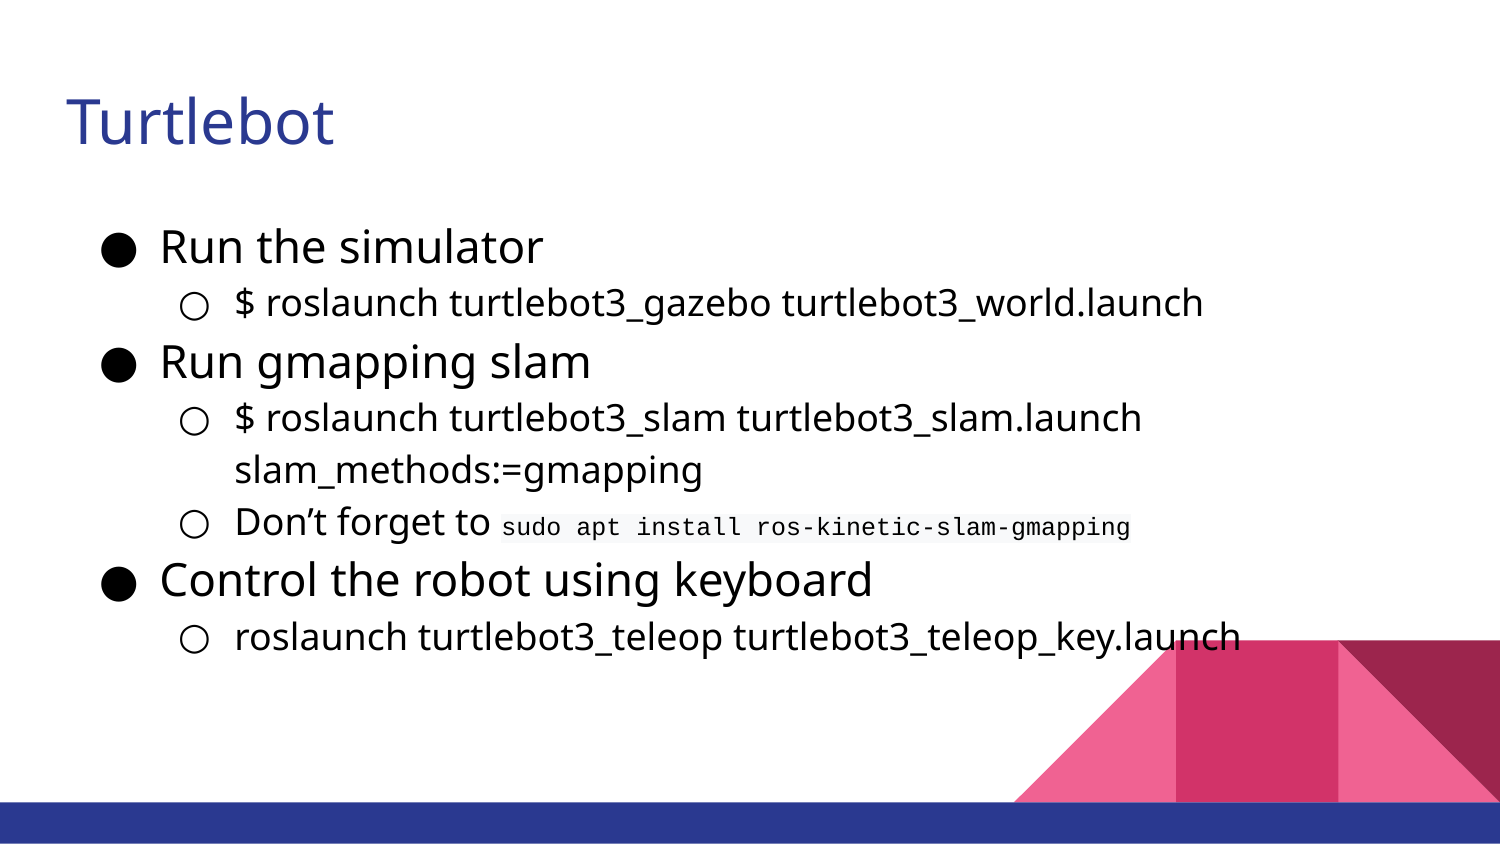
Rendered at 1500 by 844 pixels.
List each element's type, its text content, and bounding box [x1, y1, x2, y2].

list Run the simulator $ roslaunch turtlebot3_gazebo turtlebot3_world.launch Run gmapping slam $ roslaunch turtlebot3_slam turtlebot3_slam.launch slam_methods:=gmapping Don’t forget to sudo apt install ros-kinetic-slam-gmapping Control the robot using keyboard roslaunch turtlebot3_teleop turtlebot3_teleop_key.launch [69, 194, 1468, 743]
title Turtlebot [51, 67, 1449, 167]
